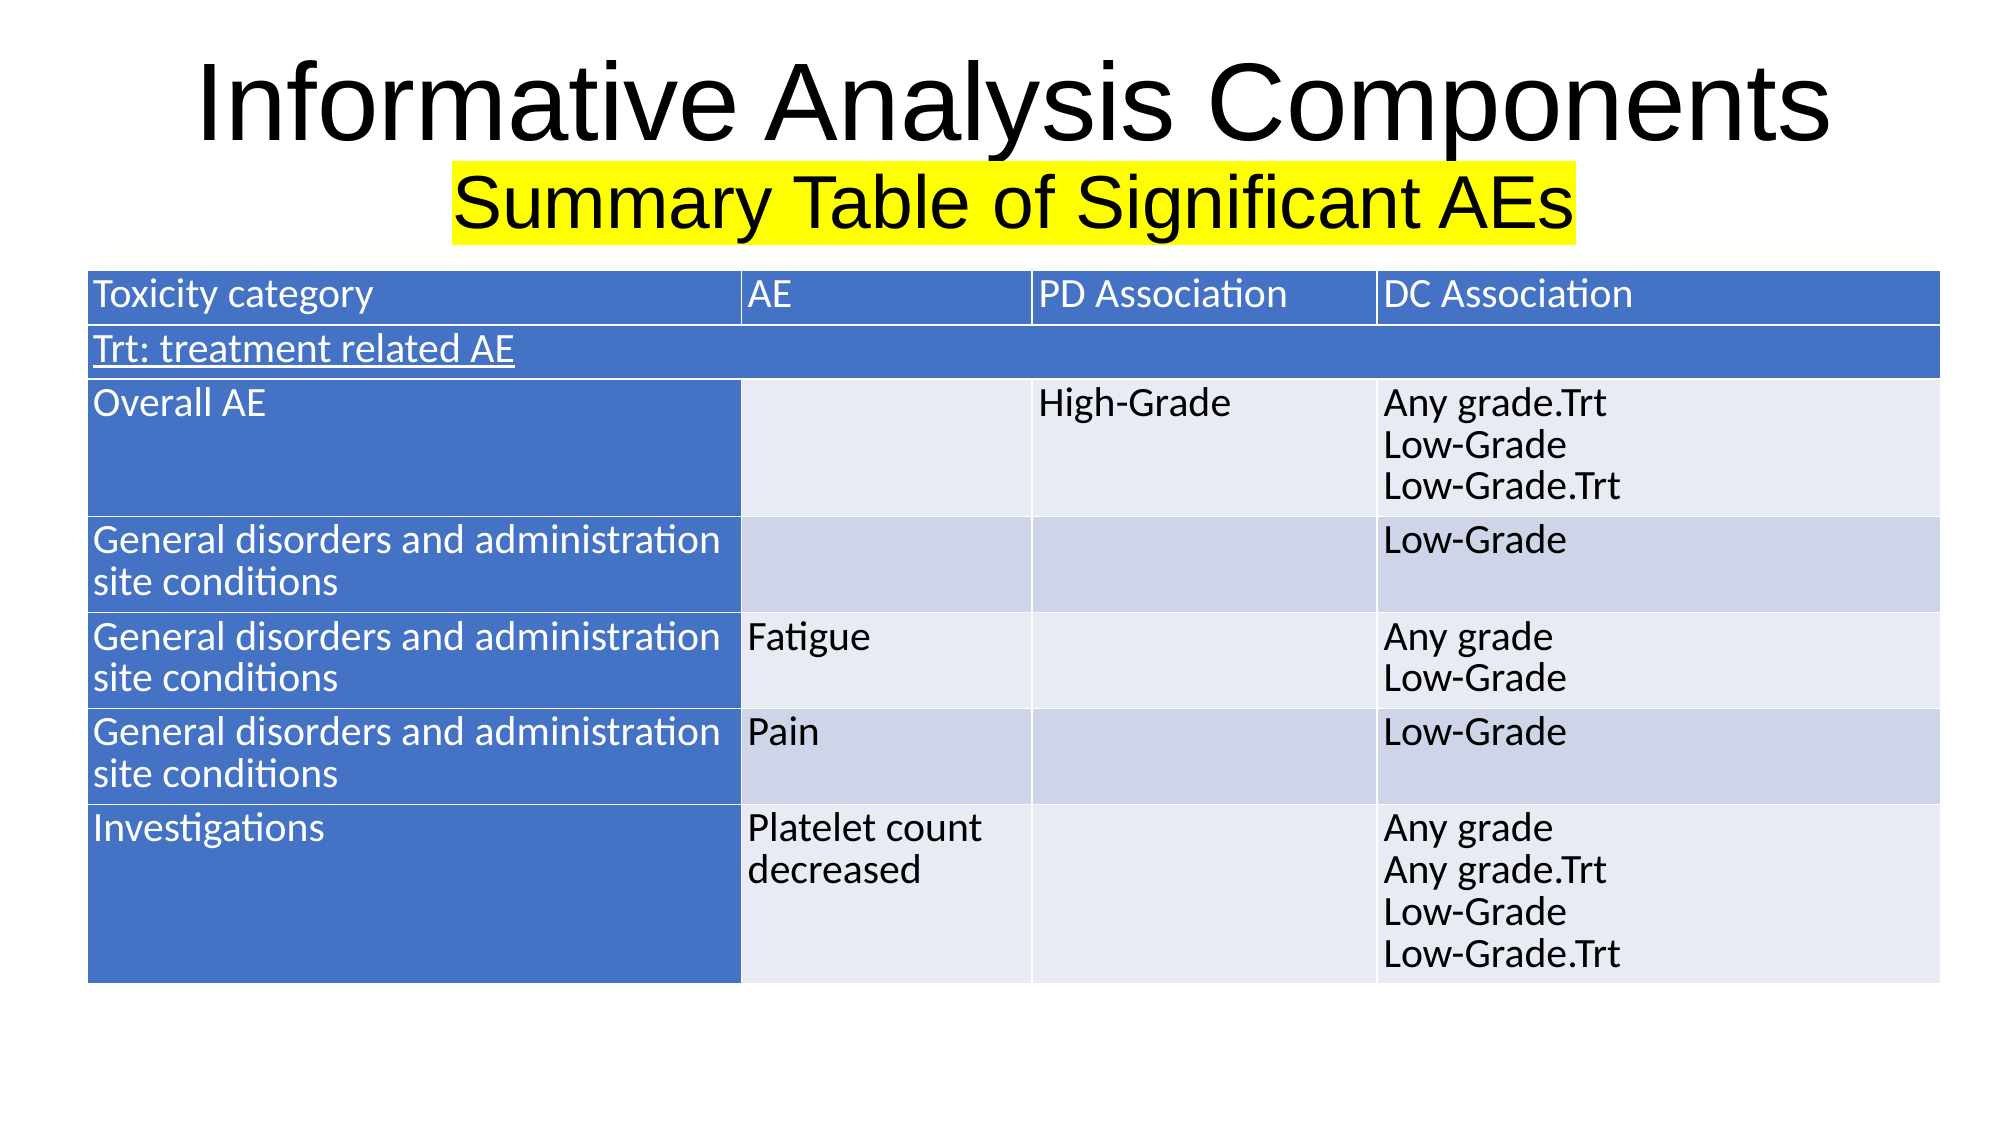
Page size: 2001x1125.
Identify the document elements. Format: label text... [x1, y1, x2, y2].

table_cell High-Grade [1033, 380, 1376, 516]
table_cell Any grade.Trt Low-Grade Low-Grade.Trt [1378, 380, 1940, 516]
table_cell Pain [742, 709, 1031, 804]
table_header DC Association [1378, 271, 1940, 324]
table_cell [742, 517, 1031, 612]
table_cell [1033, 709, 1376, 804]
table_cell Overall AE [88, 380, 741, 516]
table_cell Any grade Low-Grade [1378, 613, 1940, 708]
table_cell [1033, 805, 1376, 983]
table_header AE [742, 271, 1031, 324]
table_cell Platelet count decreased [742, 805, 1031, 983]
table_cell [742, 380, 1031, 516]
title Informative Analysis Components Summary Table of Significant AEs [37, 36, 1992, 254]
table_cell Low-Grade [1378, 709, 1940, 804]
table_cell General disorders and administration site conditions [88, 517, 741, 612]
table_cell [1033, 613, 1376, 708]
table_cell General disorders and administration site conditions [88, 709, 741, 804]
table_cell Any grade Any grade.Trt Low-Grade Low-Grade.Trt [1378, 805, 1940, 983]
table_cell Fatigue [742, 613, 1031, 708]
table_cell Low-Grade [1378, 517, 1940, 612]
table_header PD Association [1033, 271, 1376, 324]
table_cell [1033, 517, 1376, 612]
table_cell Investigations [88, 805, 741, 983]
table_header Toxicity category [88, 271, 741, 324]
table_cell General disorders and administration site conditions [88, 613, 741, 708]
table_cell Trt: treatment related AE [88, 326, 1940, 378]
